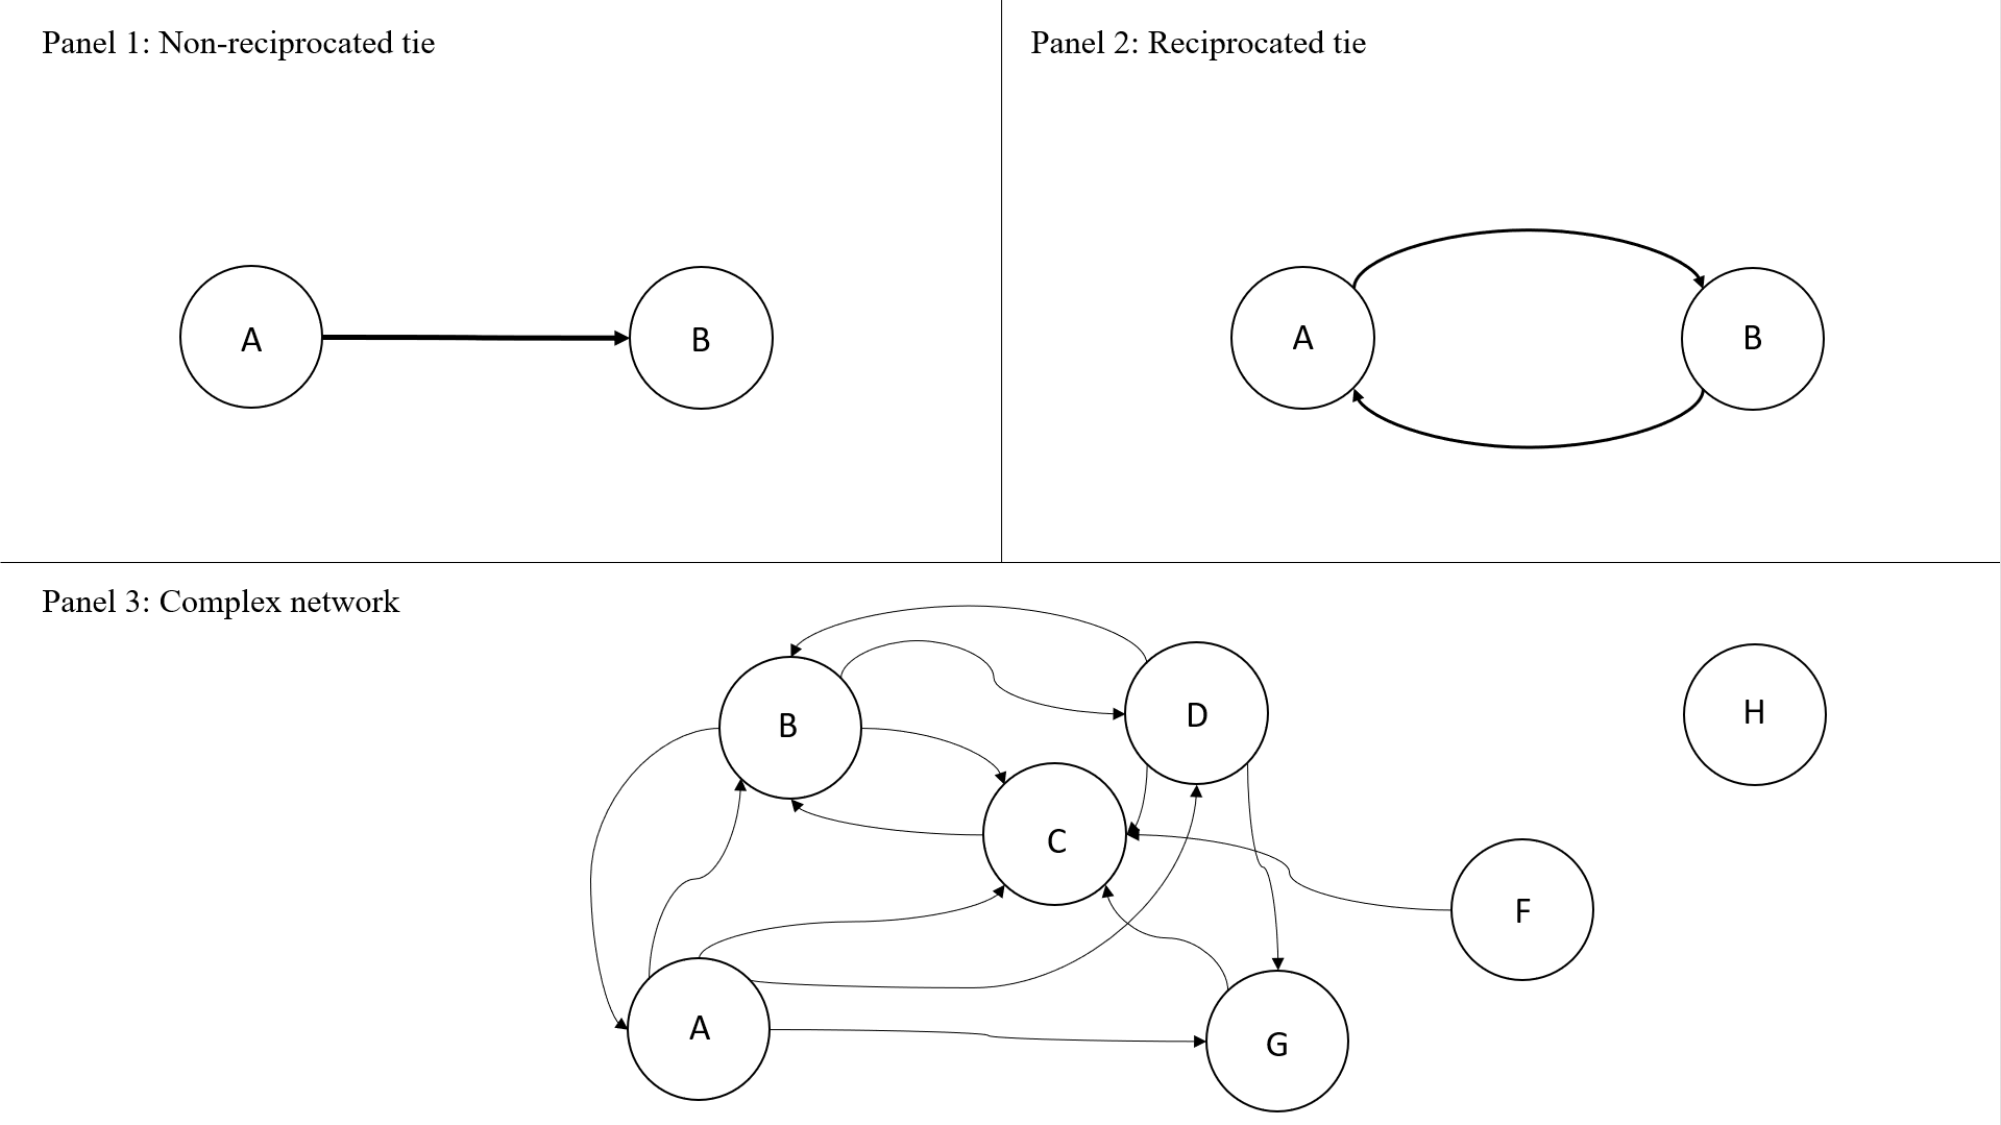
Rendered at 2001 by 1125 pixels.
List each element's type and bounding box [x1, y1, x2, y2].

list [0, 0, 2000, 1125]
